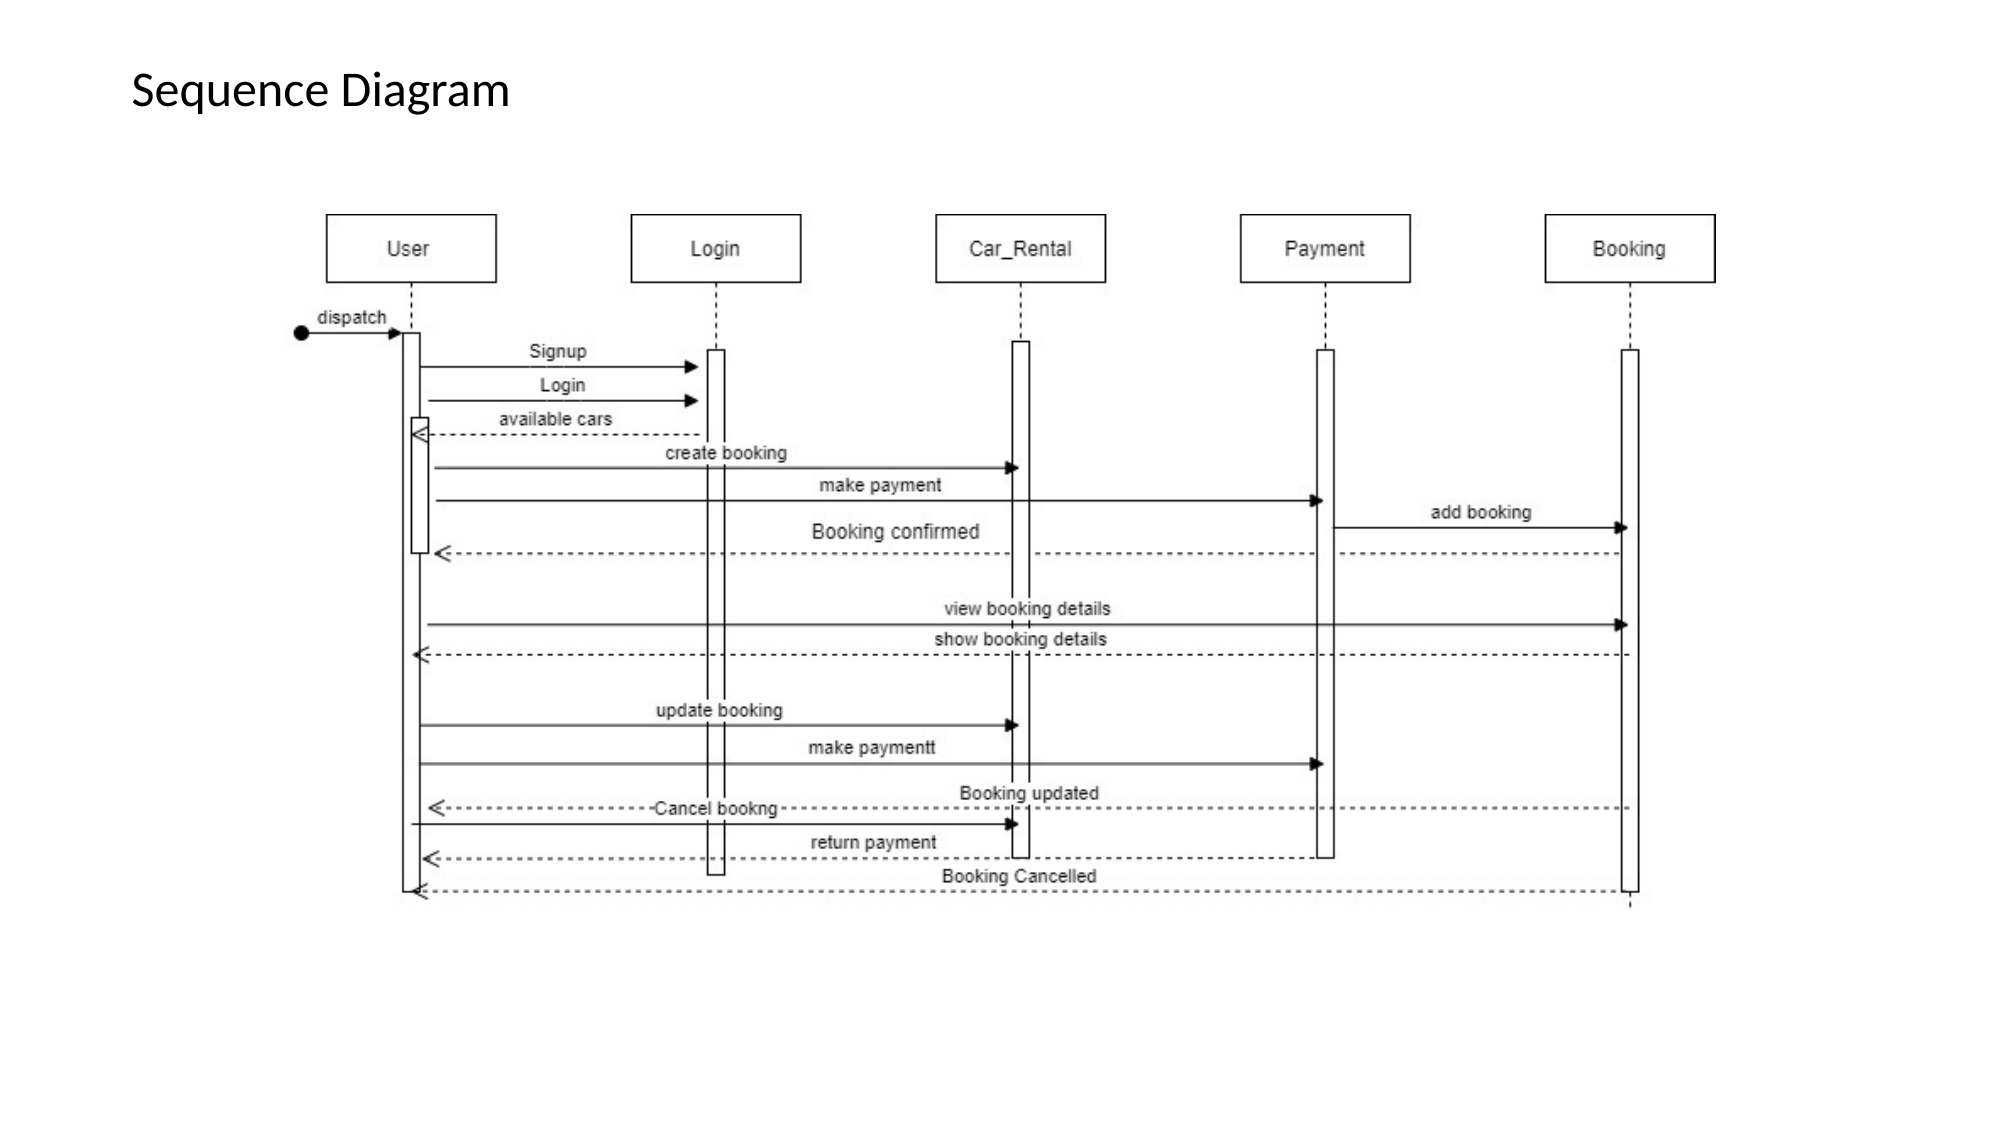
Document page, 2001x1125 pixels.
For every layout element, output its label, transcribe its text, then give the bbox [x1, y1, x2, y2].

picture [284, 214, 1716, 910]
text_box Sequence Diagram [116, 49, 569, 125]
